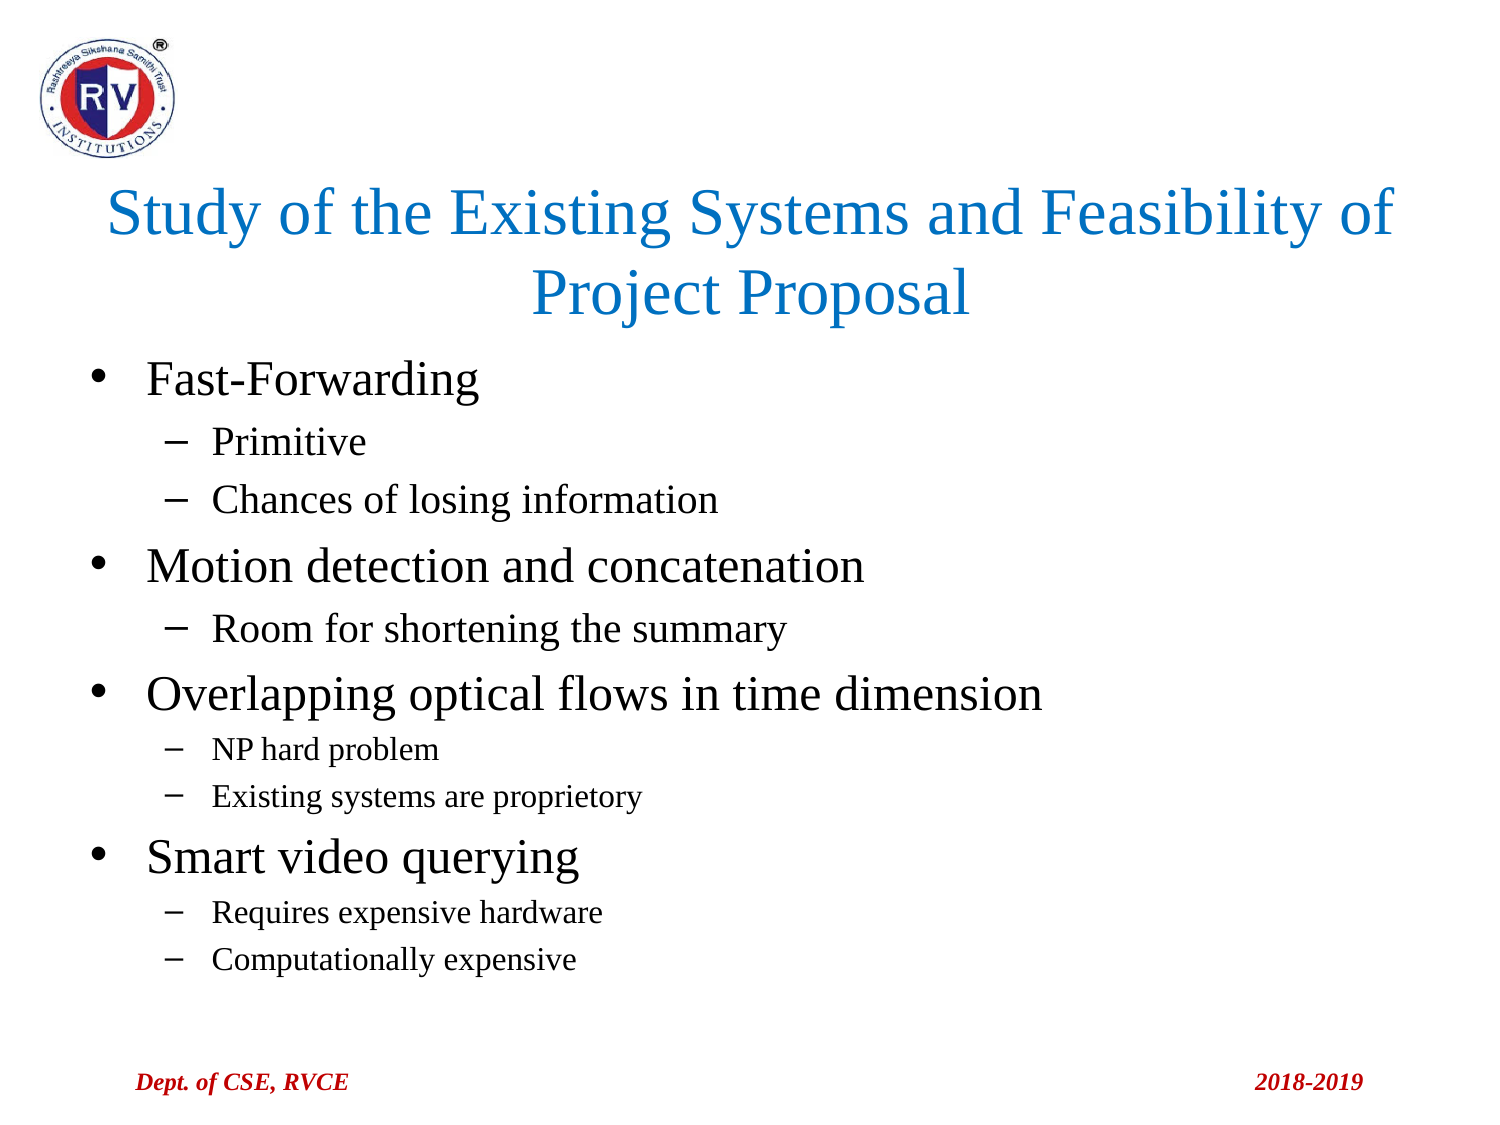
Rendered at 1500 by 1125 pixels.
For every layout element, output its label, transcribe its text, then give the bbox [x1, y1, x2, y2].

list Fast-Forwarding Primitive Chances of losing information Motion detection and concatenation Room for shortening the summary Overlapping optical flows in time dimension NP hard problem Existing systems are proprietory Smart video querying Requires expensive hardware Computationally expensive [75, 338, 1425, 1005]
picture [39, 37, 178, 159]
title Study of the Existing Systems and Feasibility of Project Proposal [76, 160, 1427, 291]
